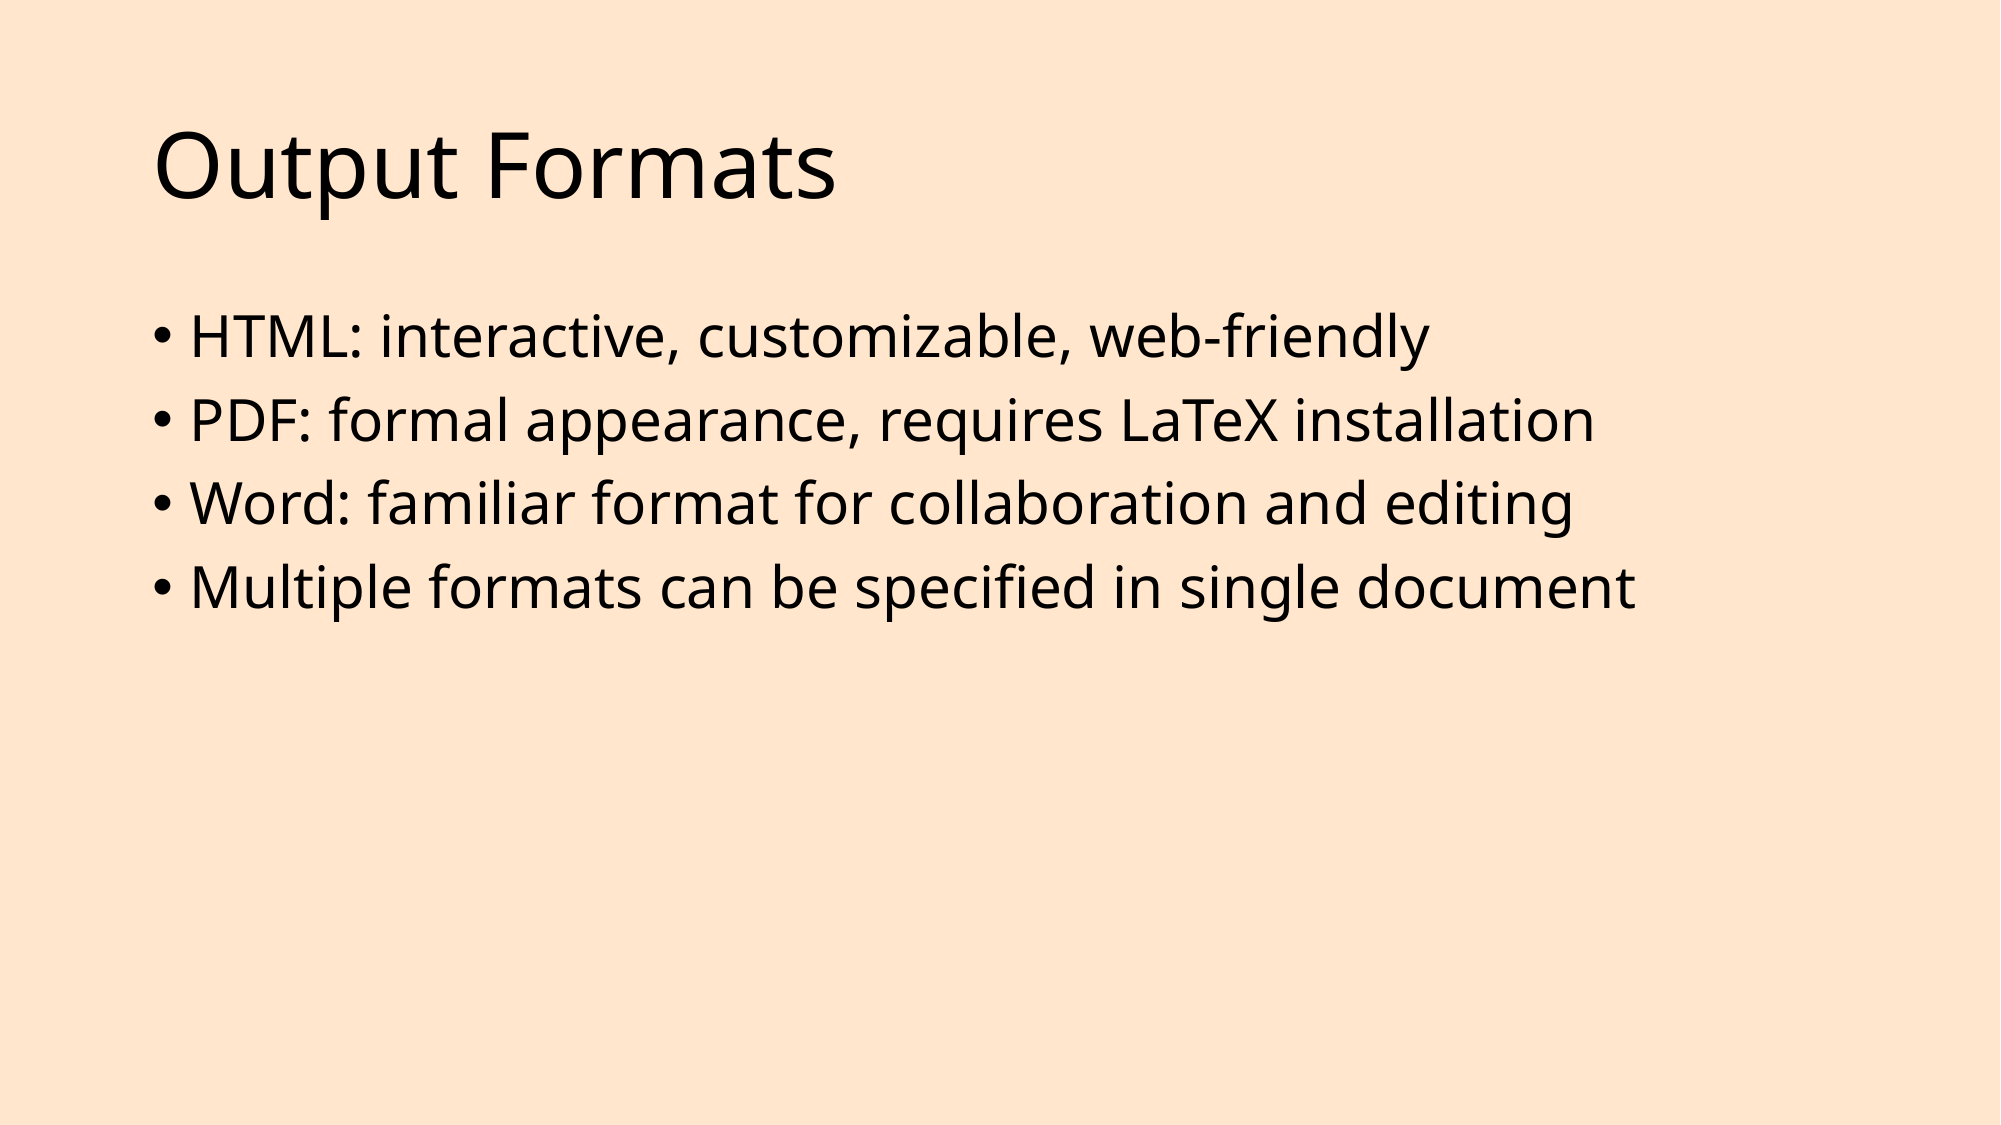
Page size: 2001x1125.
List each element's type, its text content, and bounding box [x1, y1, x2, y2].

list HTML: interactive, customizable, web-friendly PDF: formal appearance, requires LaTeX installation Word: familiar format for collaboration and editing Multiple formats can be specified in single document [137, 299, 1863, 1014]
title Output Formats [137, 59, 1863, 278]
